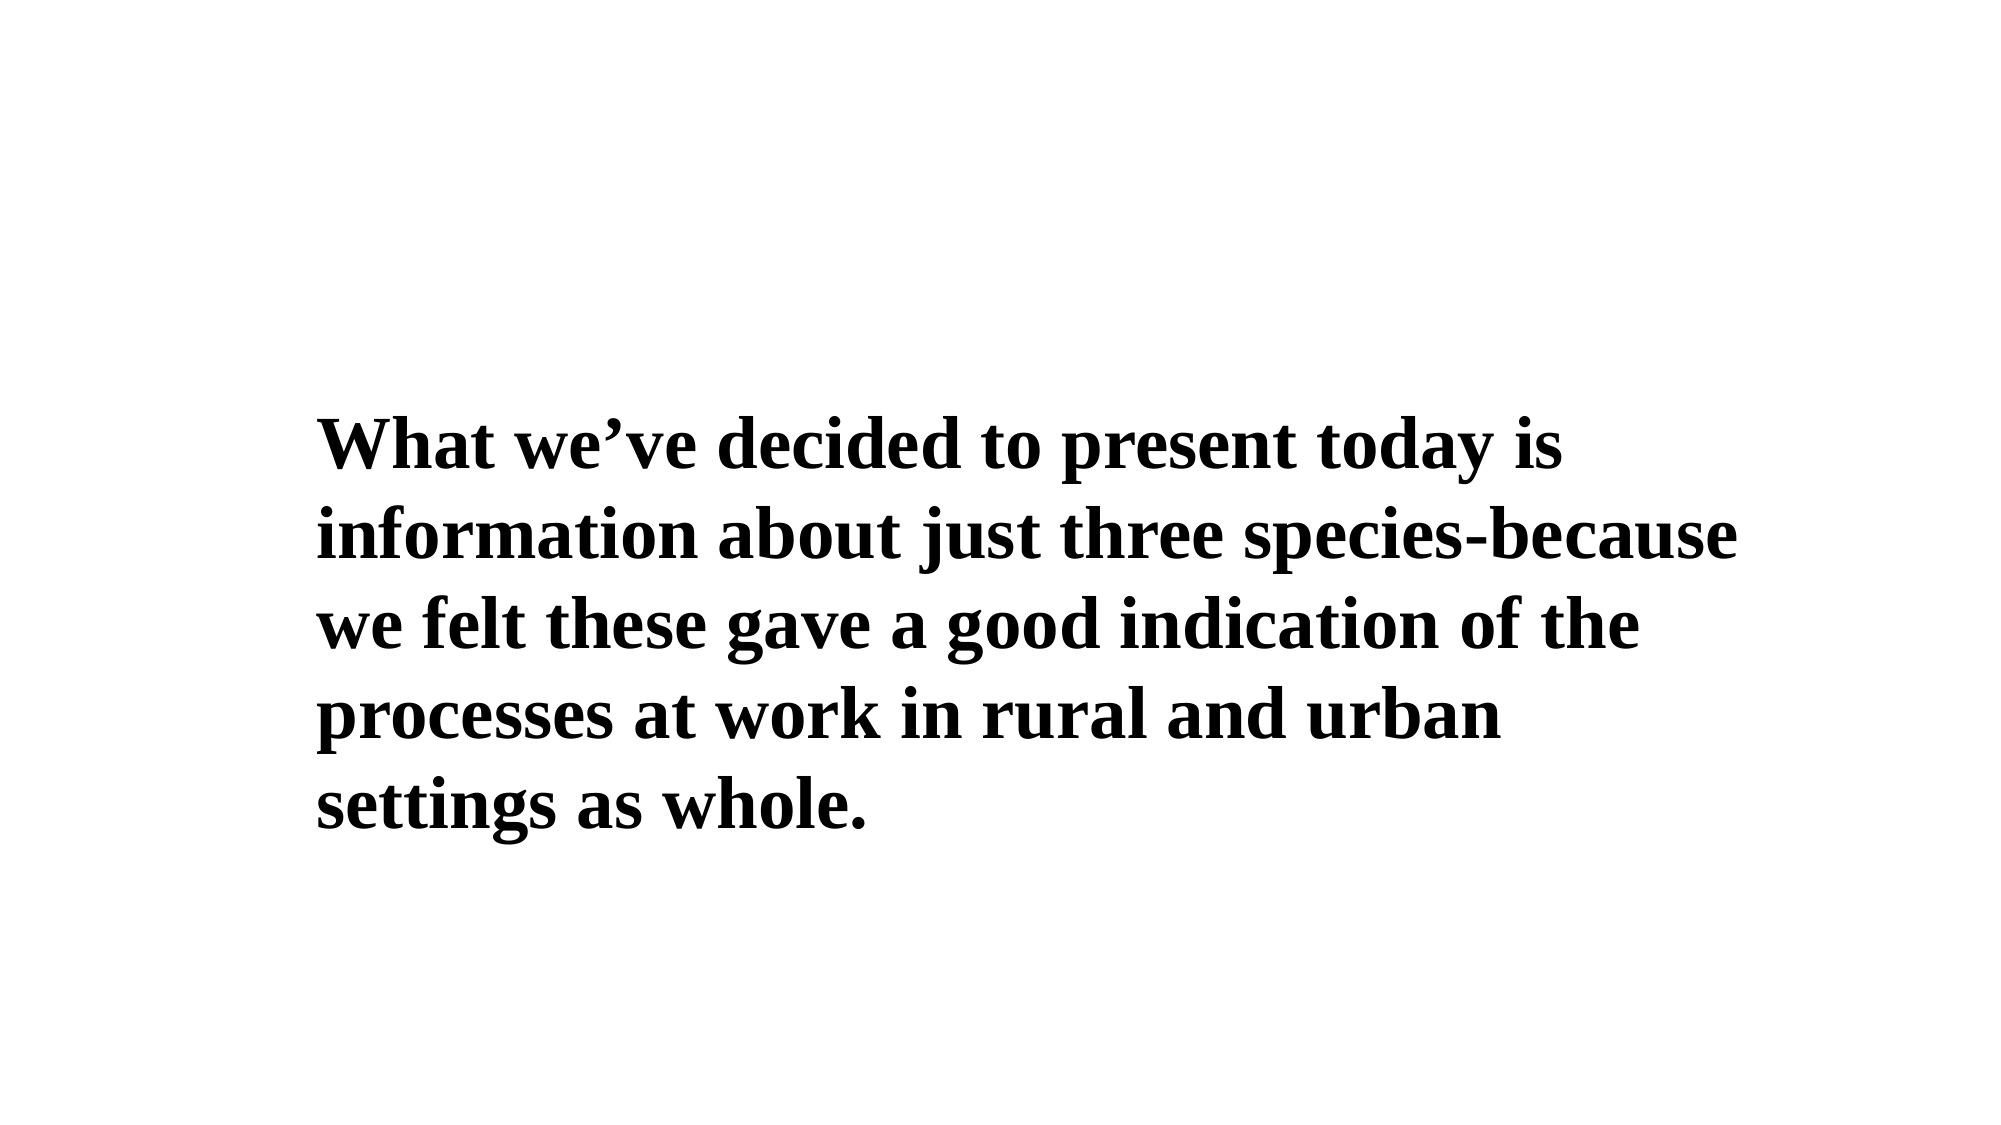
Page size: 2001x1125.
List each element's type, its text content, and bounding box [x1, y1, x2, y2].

text_box What we’ve decided to present today is information about just three species-because we felt these gave a good indication of the processes at work in rural and urban settings as whole. [301, 386, 1765, 852]
